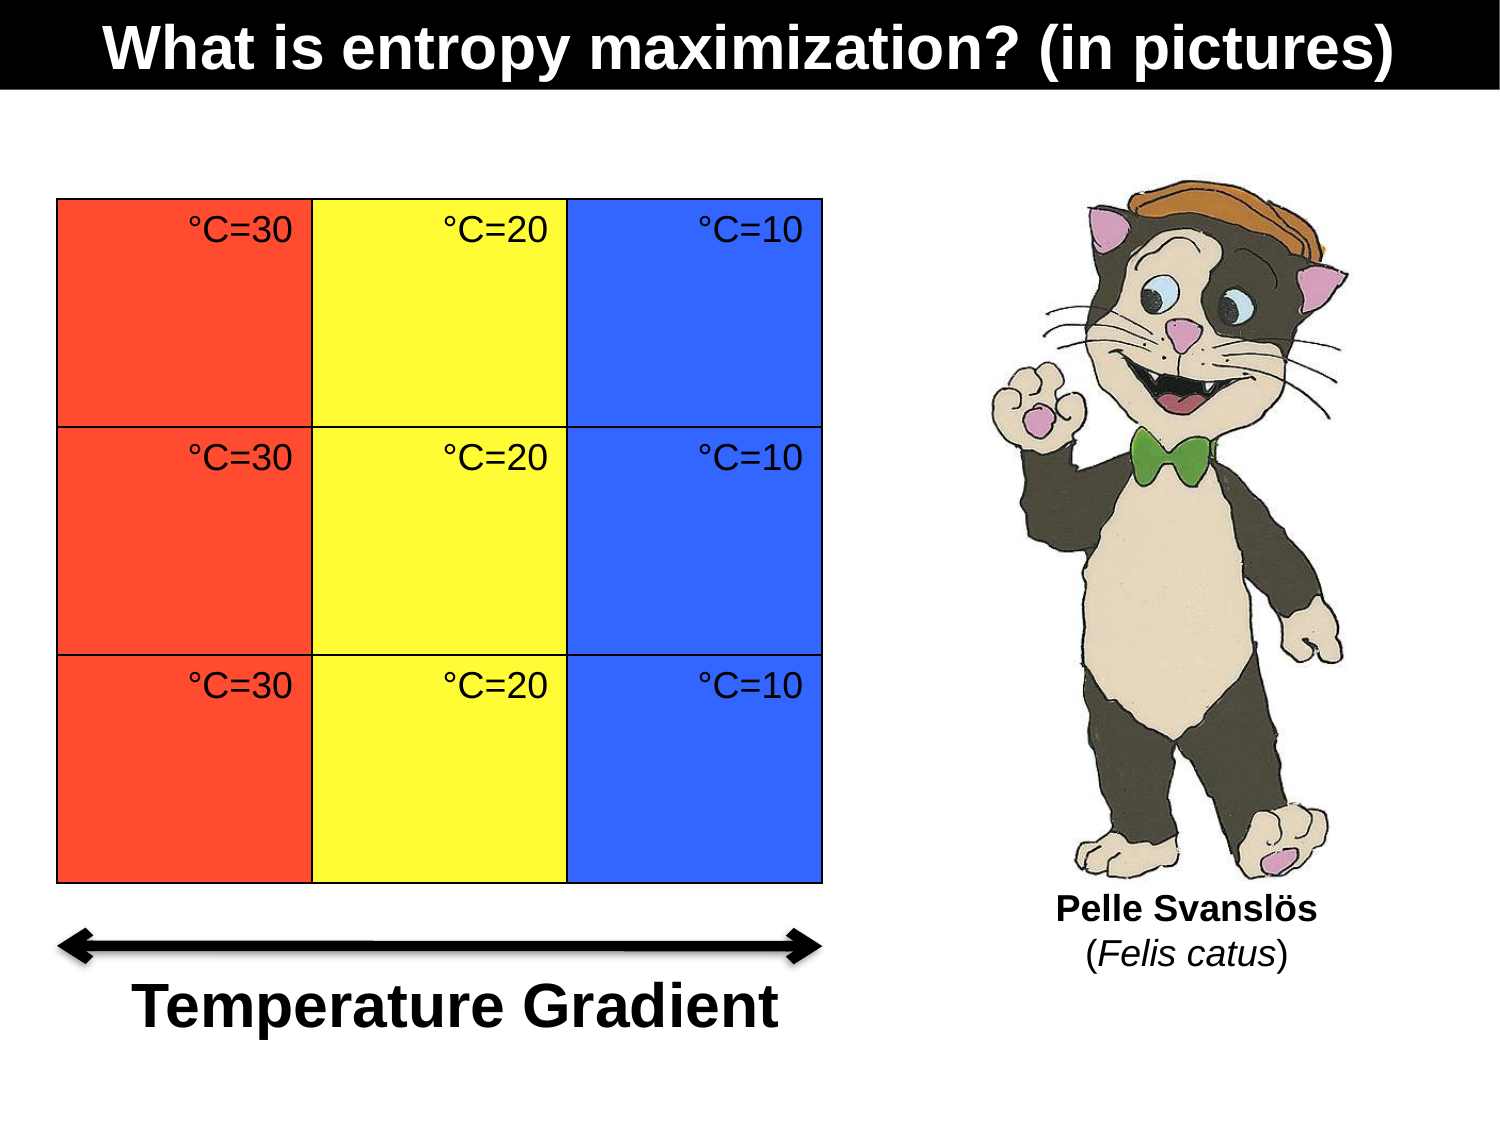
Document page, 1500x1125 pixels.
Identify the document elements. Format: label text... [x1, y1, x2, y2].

text_box What is entropy maximization? (in pictures) [0, 0, 1500, 90]
table_header °C=30 [58, 200, 311, 426]
table_cell °C=30 [58, 656, 311, 882]
text_box Pelle Svanslös (Felis catus) [1040, 892, 1333, 982]
table_cell °C=20 [313, 428, 566, 654]
table_cell °C=30 [58, 428, 311, 654]
picture [987, 175, 1353, 884]
table_cell °C=20 [313, 656, 566, 882]
table_header °C=10 [568, 200, 821, 426]
table_header °C=20 [313, 200, 566, 426]
table_cell °C=10 [568, 656, 821, 882]
table_cell °C=10 [568, 428, 821, 654]
text_box Temperature Gradient [117, 957, 795, 1047]
